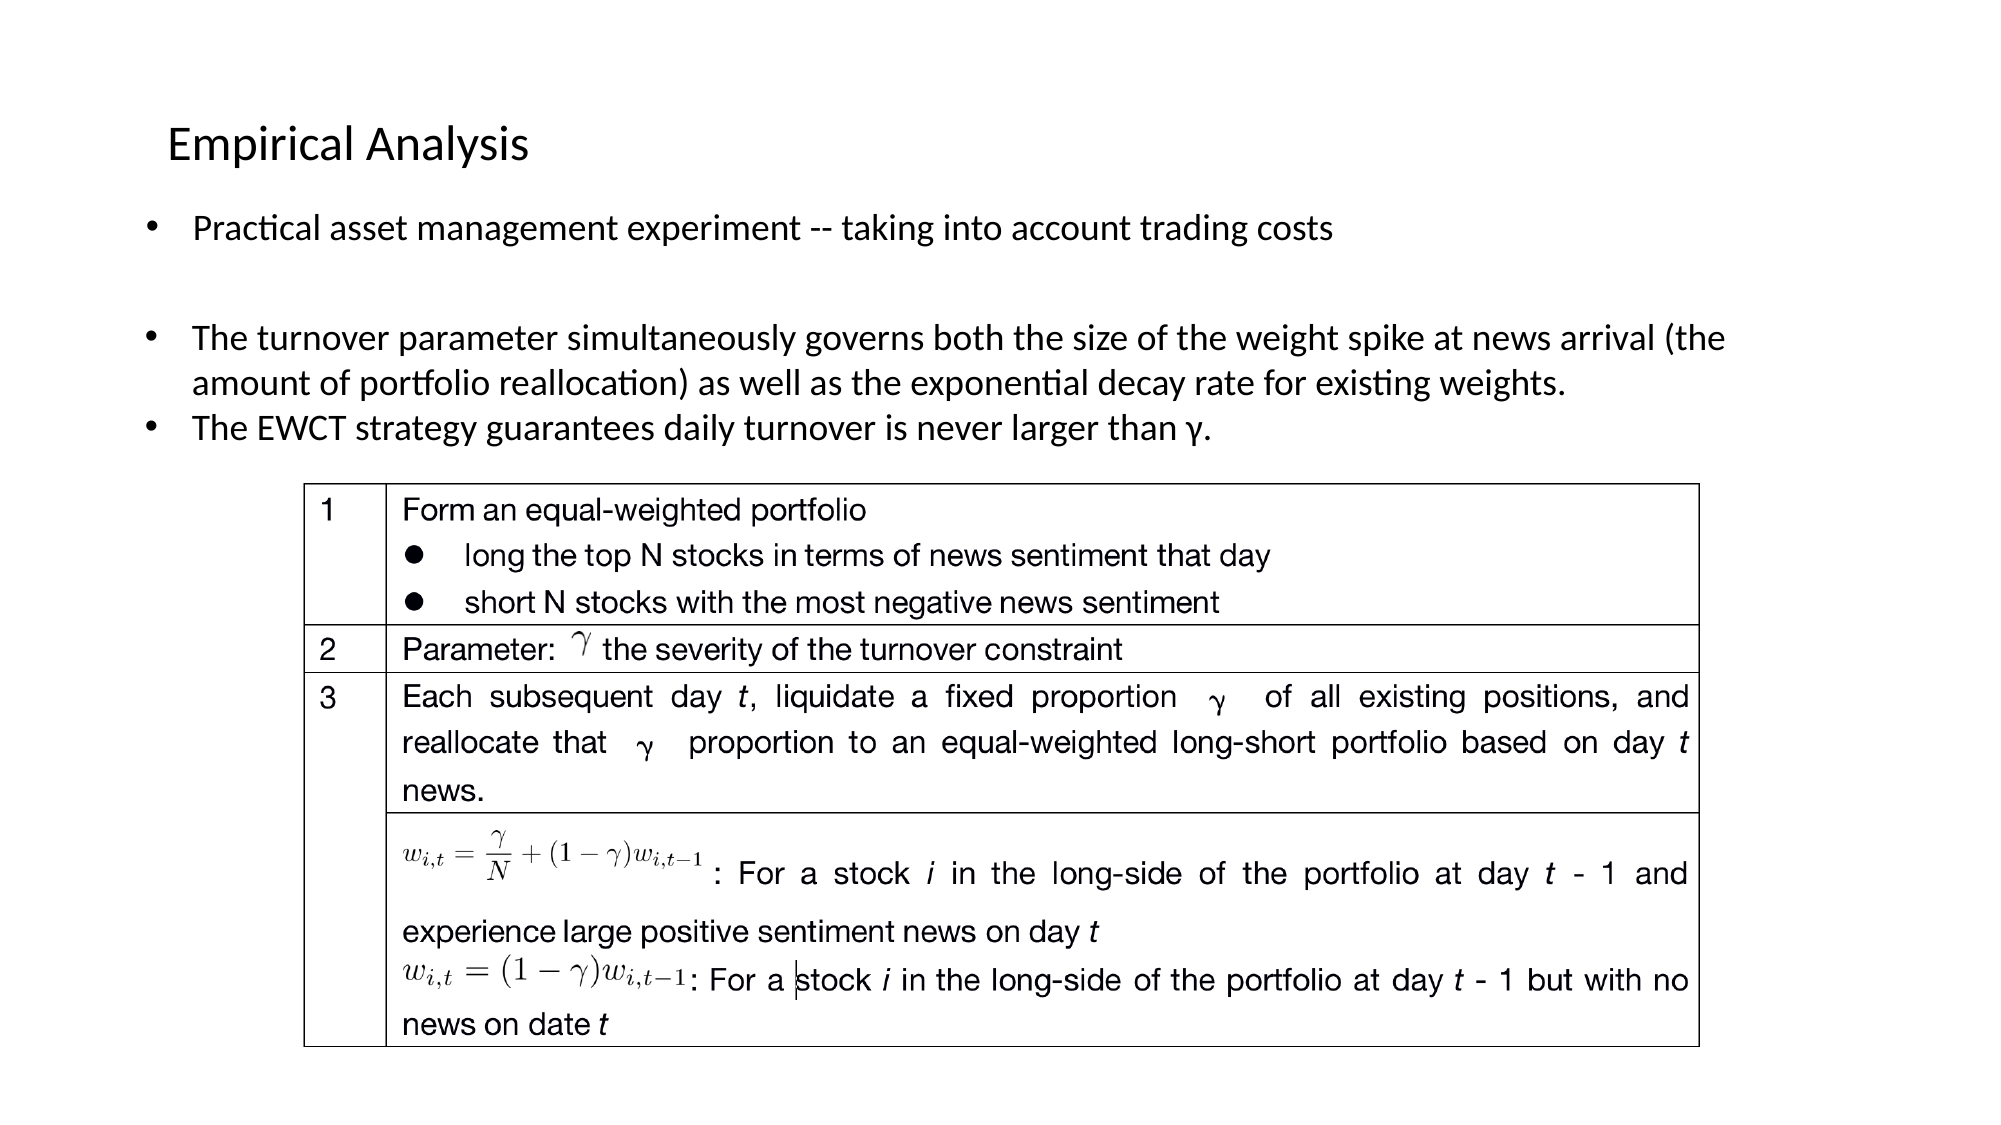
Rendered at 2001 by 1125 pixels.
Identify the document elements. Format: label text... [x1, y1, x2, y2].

text_box The turnover parameter simultaneously governs both the size of the weight spike at news arrival (the amount of portfolio reallocation) as well as the exponential decay rate for existing weights. The EWCT strategy guarantees daily turnover is never larger than γ. [130, 305, 1870, 456]
picture [292, 473, 1710, 1058]
text_box Practical asset management experiment -- taking into account trading costs [131, 195, 1871, 256]
text_box Empirical Analysis [152, 103, 545, 179]
